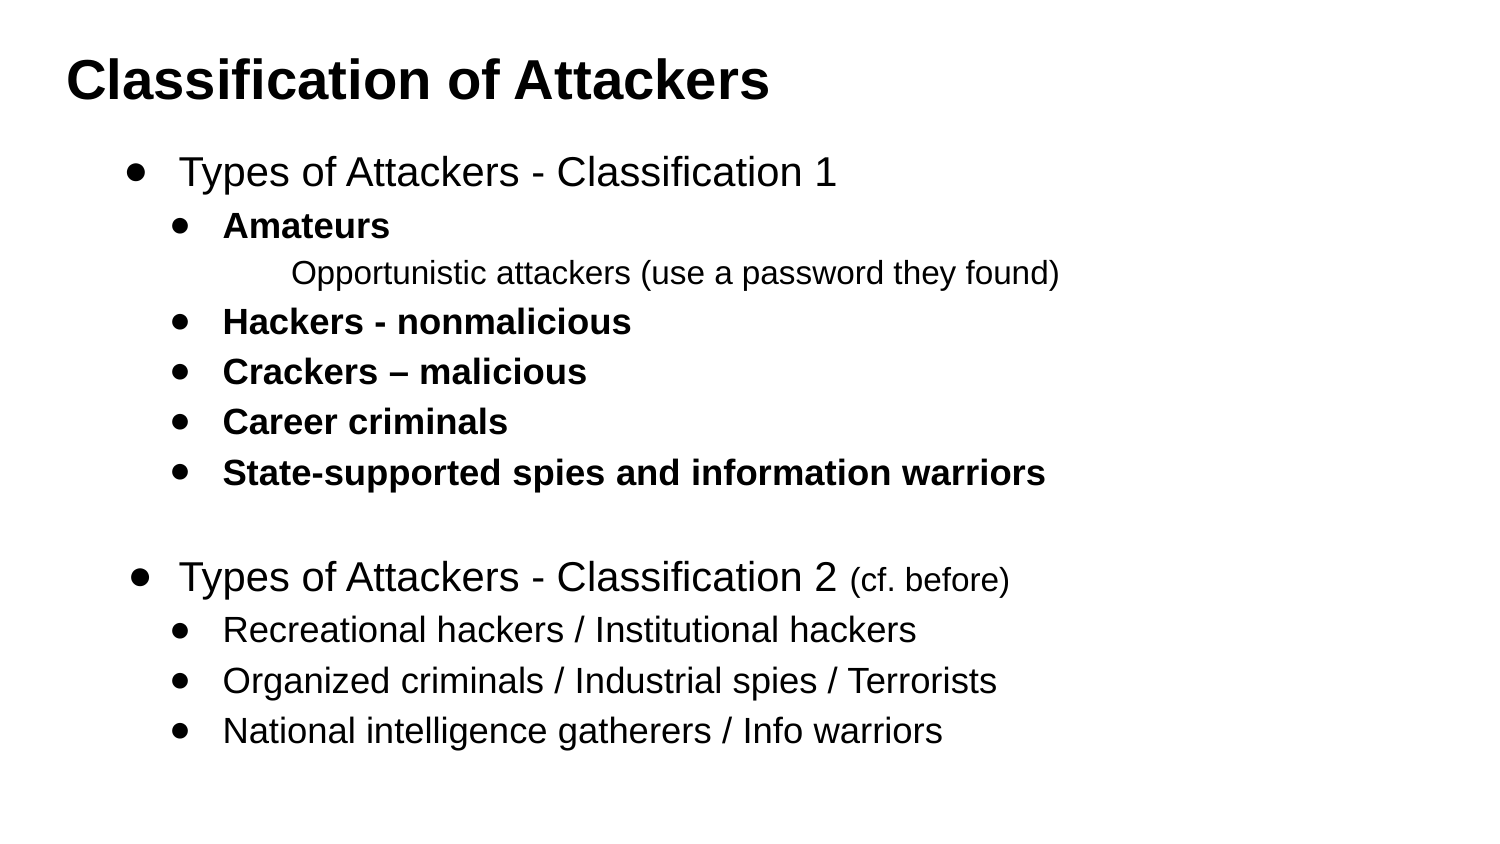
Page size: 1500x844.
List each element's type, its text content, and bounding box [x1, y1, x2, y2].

title Classification of Attackers​ [51, 28, 1449, 122]
list Types of Attackers - Classification 1​ Amateurs​ Opportunistic attackers (use a password they found)​ Hackers - nonmalicious​ Crackers – malicious​ Career criminals​ State-supported spies and information warriors​ Types of Attackers - Classification 2 (cf. before)​ Recreational hackers / Institutional hackers​ Organized criminals / Industrial spies / Terrorists​ National intelligence gatherers / Info warriors​ [51, 122, 1449, 795]
